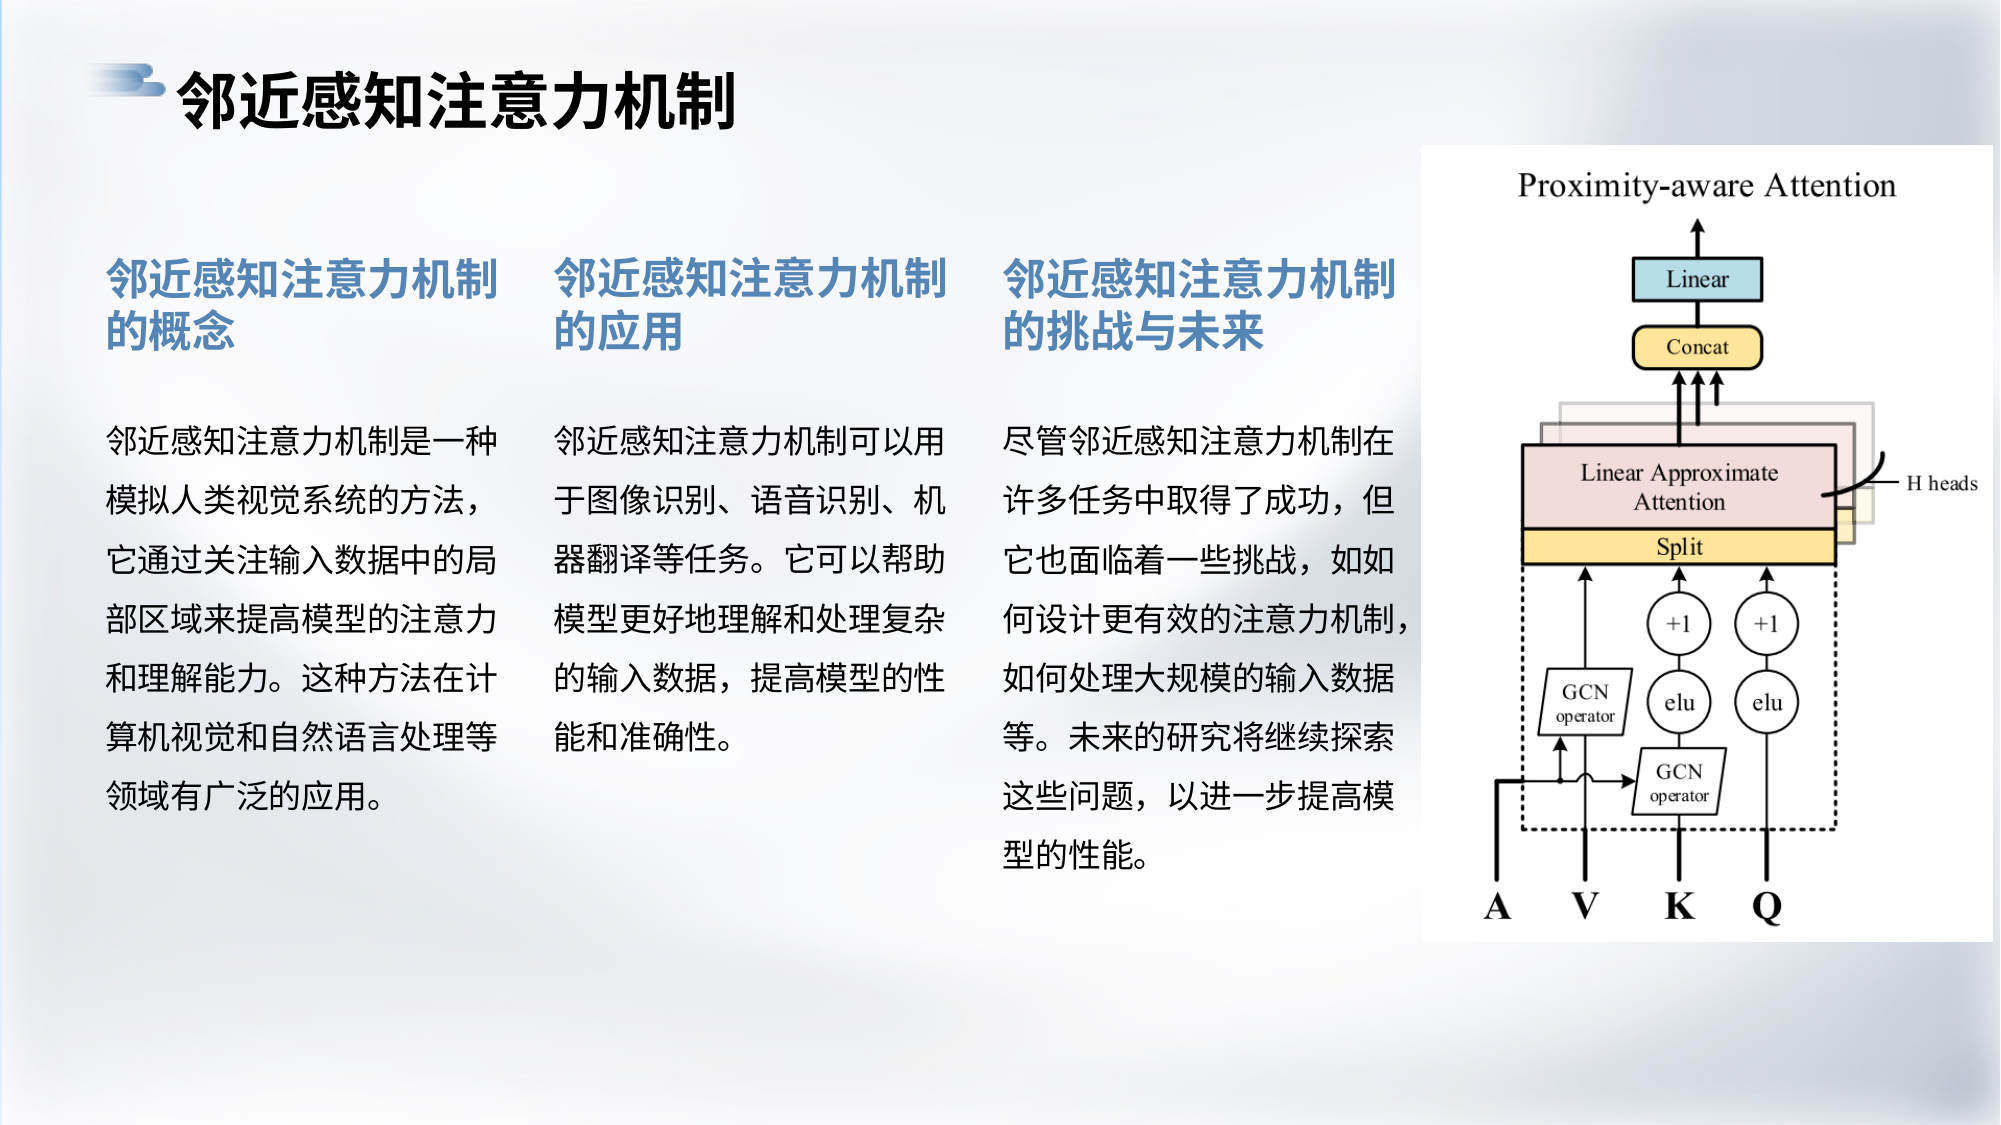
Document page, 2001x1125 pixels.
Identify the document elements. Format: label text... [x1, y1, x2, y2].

text_box 邻近感知注意力机制的应用 邻近感知注意力机制可以用于图像识别、语音识别、机器翻译等任务。它可以帮助模型更好地理解和处理复杂的输入数据，提高模型的性能和准确性。 [537, 242, 986, 765]
text_box 邻近感知注意力机制的概念 邻近感知注意力机制是一种模拟人类视觉系统的方法，它通过关注输入数据中的局部区域来提高模型的注意力和理解能力。这种方法在计算机视觉和自然语言处理等领域有广泛的应用。 [88, 242, 543, 824]
text_box 邻近感知注意力机制的挑战与未来 尽管邻近感知注意力机制在许多任务中取得了成功，但它也面临着一些挑战，如如何设计更有效的注意力机制，如何处理大规模的输入数据等。未来的研究将继续探索这些问题，以进一步提高模型的性能。 [986, 242, 1416, 883]
text_box 邻近感知注意力机制 [159, 15, 1700, 147]
picture [0, 0, 2001, 1125]
